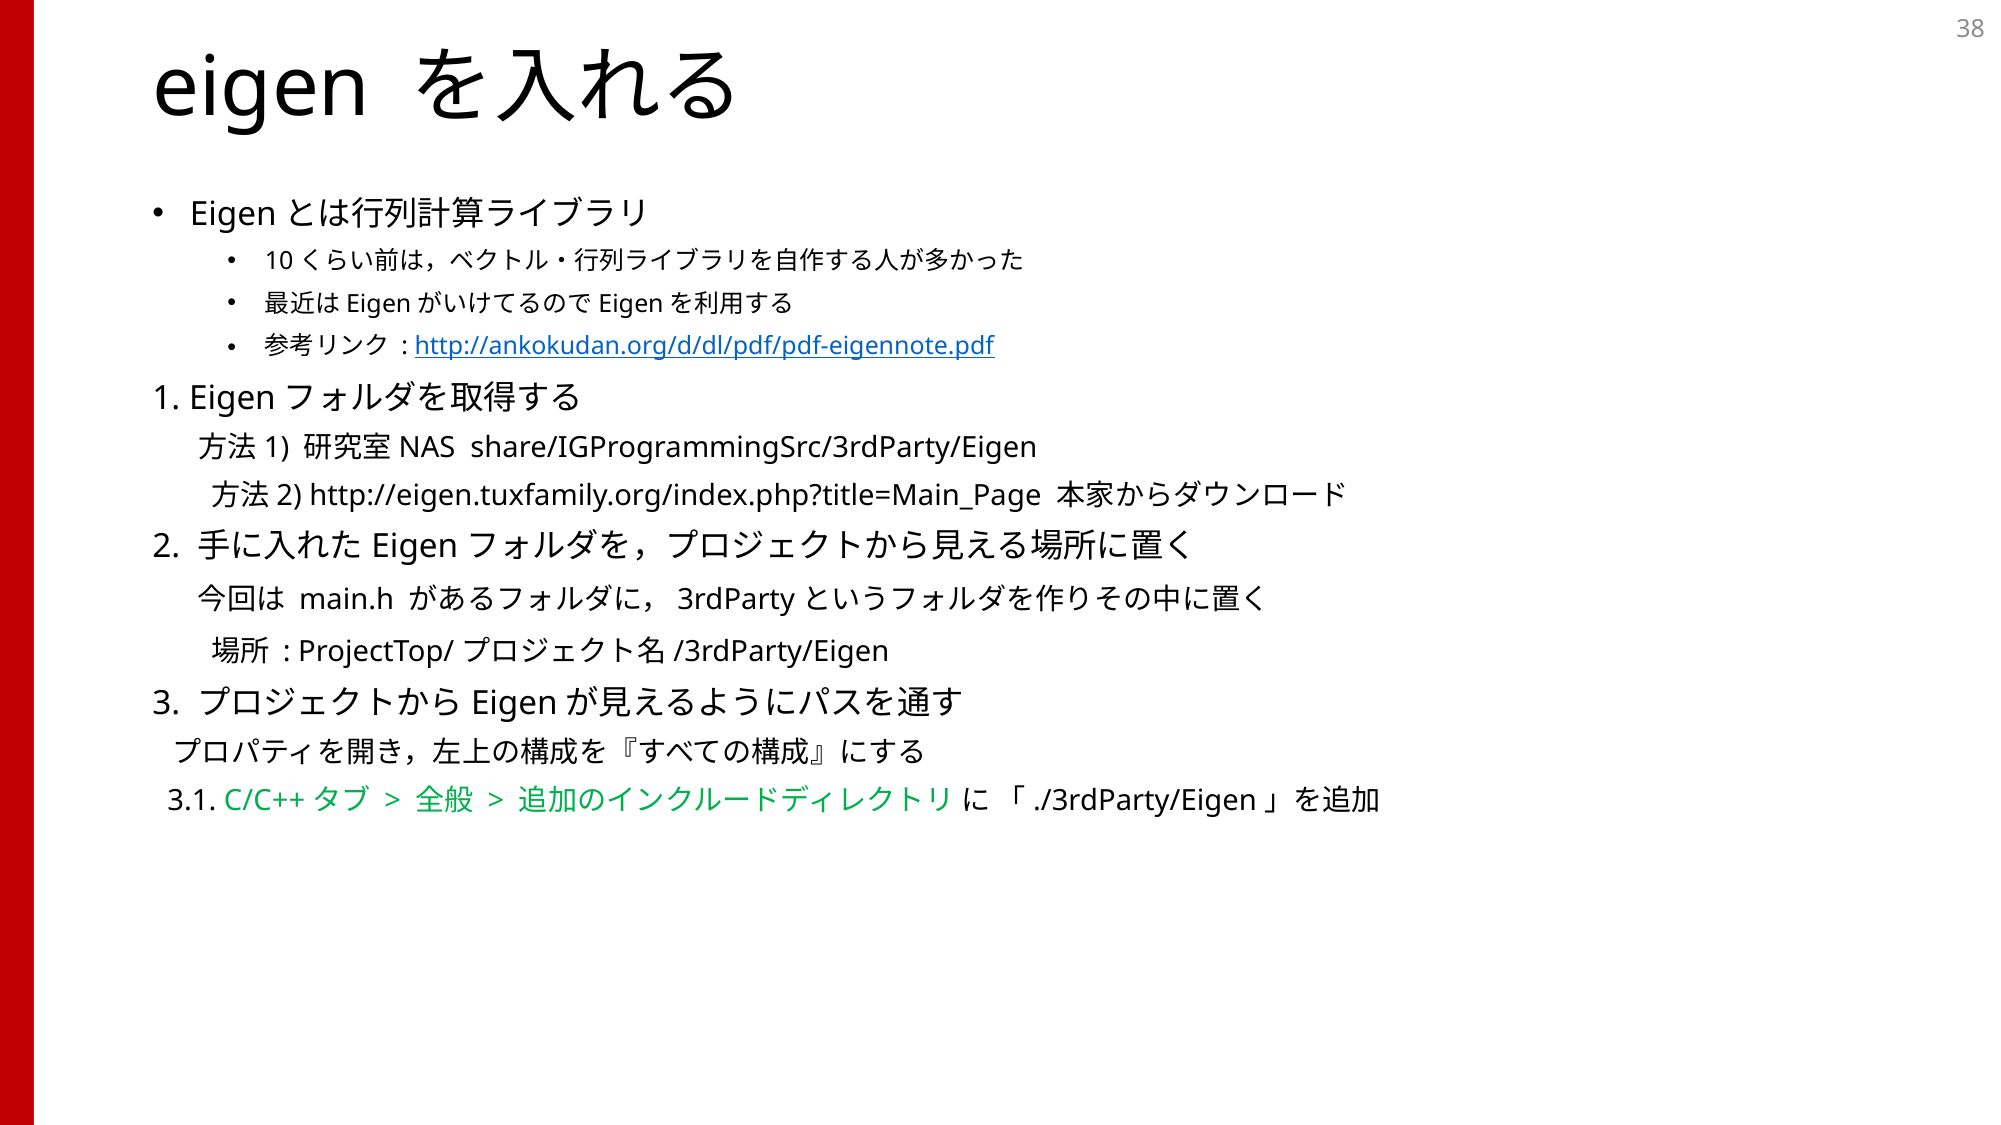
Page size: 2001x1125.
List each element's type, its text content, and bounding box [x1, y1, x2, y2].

title eigen を入れる [137, 35, 1686, 142]
list Eigenとは行列計算ライブラリ 10くらい前は，ベクトル・行列ライブラリを自作する人が多かった 最近はEigenがいけてるのでEigenを利用する 参考リンク : http://ankokudan.org/d/dl/pdf/pdf-eigennote.pdf 1. Eigenフォルダを取得する 方法1) 研究室NAS share/IGProgrammingSrc/3rdParty/Eigen 方法2) http://eigen.tuxfamily.org/index.php?title=Main_Page 本家からダウンロード 2. 手に入れたEigenフォルダを，プロジェクトから見える場所に置く 今回は main.h があるフォルダに，3rdPartyというフォルダを作りその中に置く 場所 : ProjectTop/プロジェクト名/3rdParty/Eigen 3. プロジェクトからEigenが見えるようにパスを通す プロパティを開き，左上の構成を『すべての構成』にする 3.1. C/C++タブ > 全般 > 追加のインクルードディレクトリ に 「./3rdParty/Eigen」を追加 [137, 184, 1978, 1125]
slide_number 38 [1550, 0, 2000, 60]
